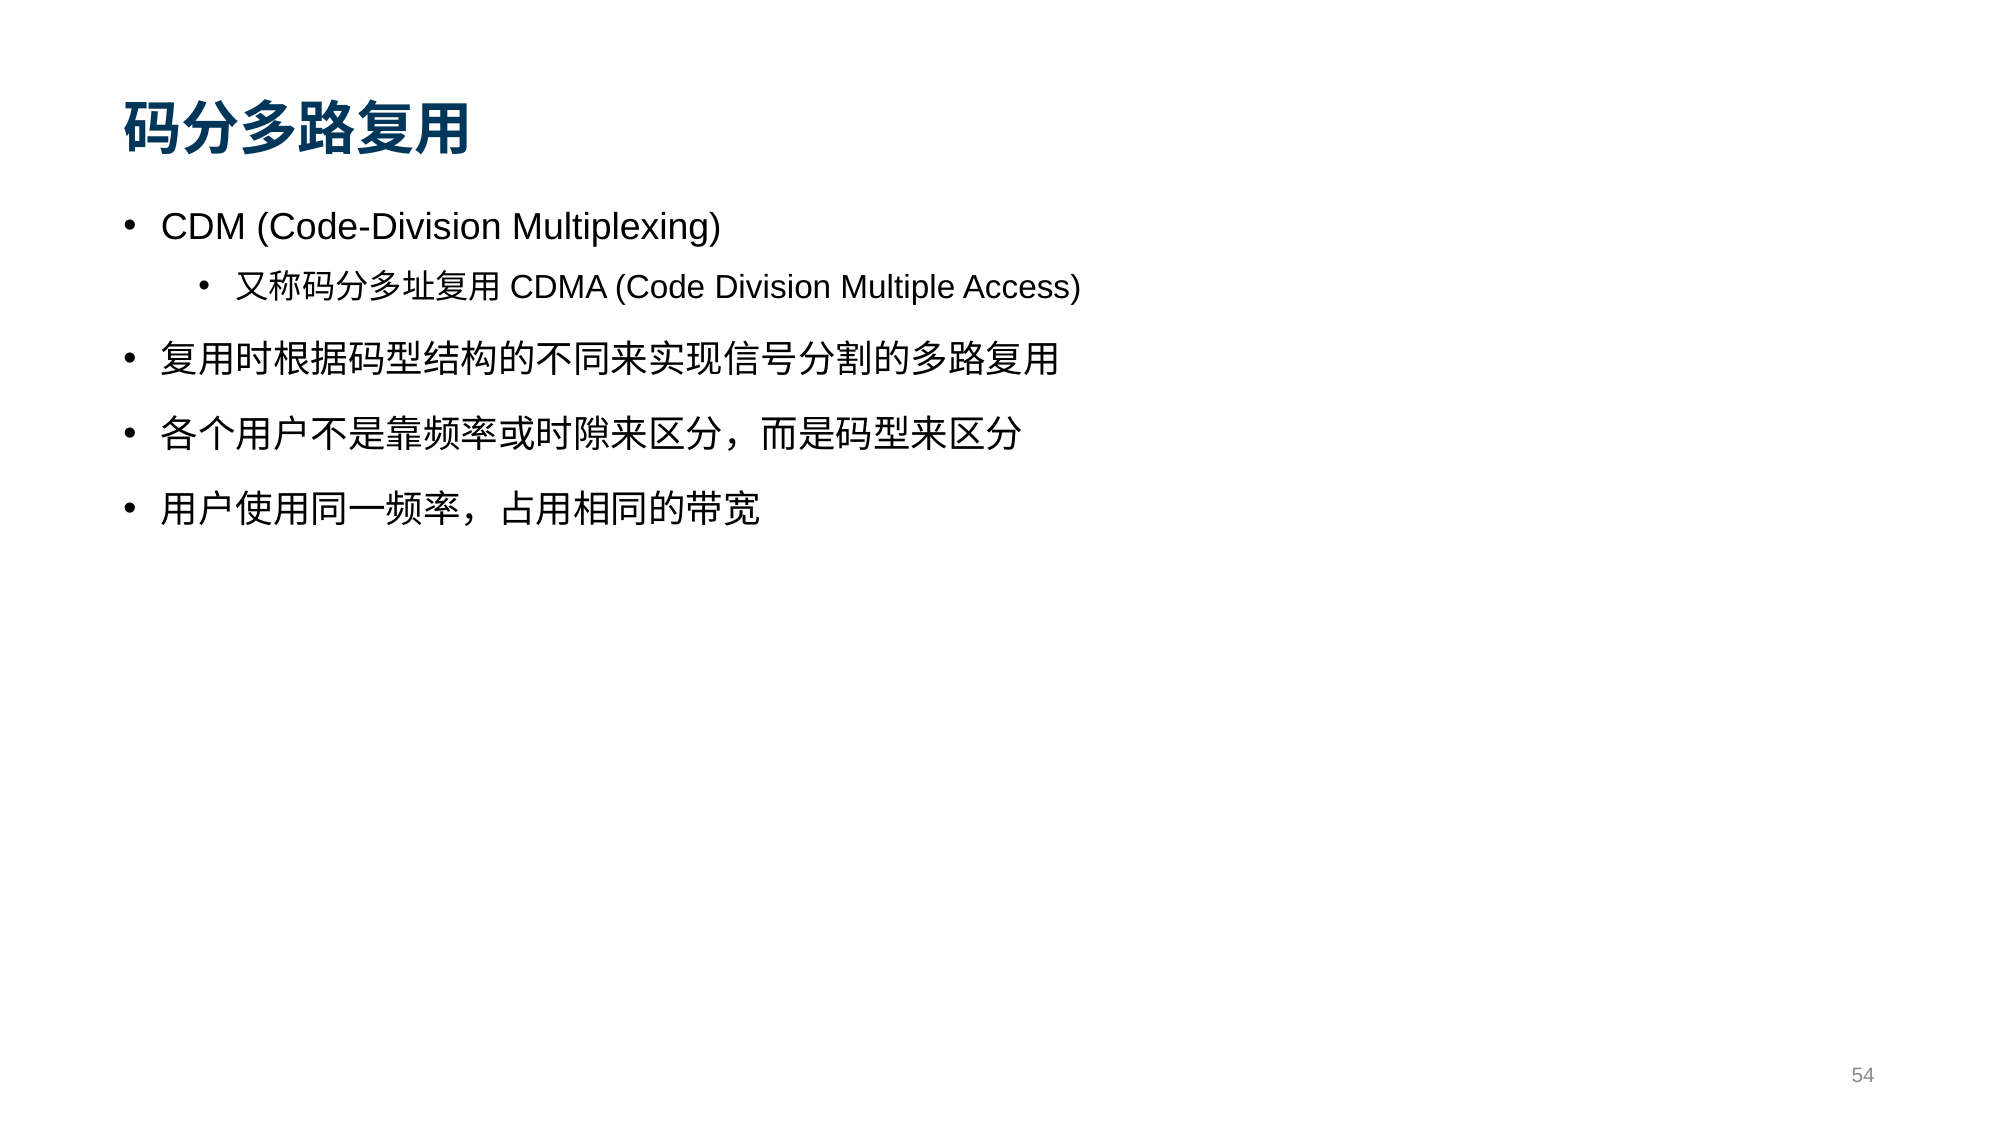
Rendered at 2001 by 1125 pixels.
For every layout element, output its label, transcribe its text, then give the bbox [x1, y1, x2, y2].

slide_number 54 [1274, 1051, 1890, 1097]
title 码分多路复用 [108, 21, 1890, 169]
list CDM (Code-Division Multiplexing) 又称码分多址复用CDMA (Code Division Multiple Access) 复用时根据码型结构的不同来实现信号分割的多路复用 各个用户不是靠频率或时隙来区分，而是码型来区分 用户使用同一频率，占用相同的带宽 [108, 185, 1890, 1007]
